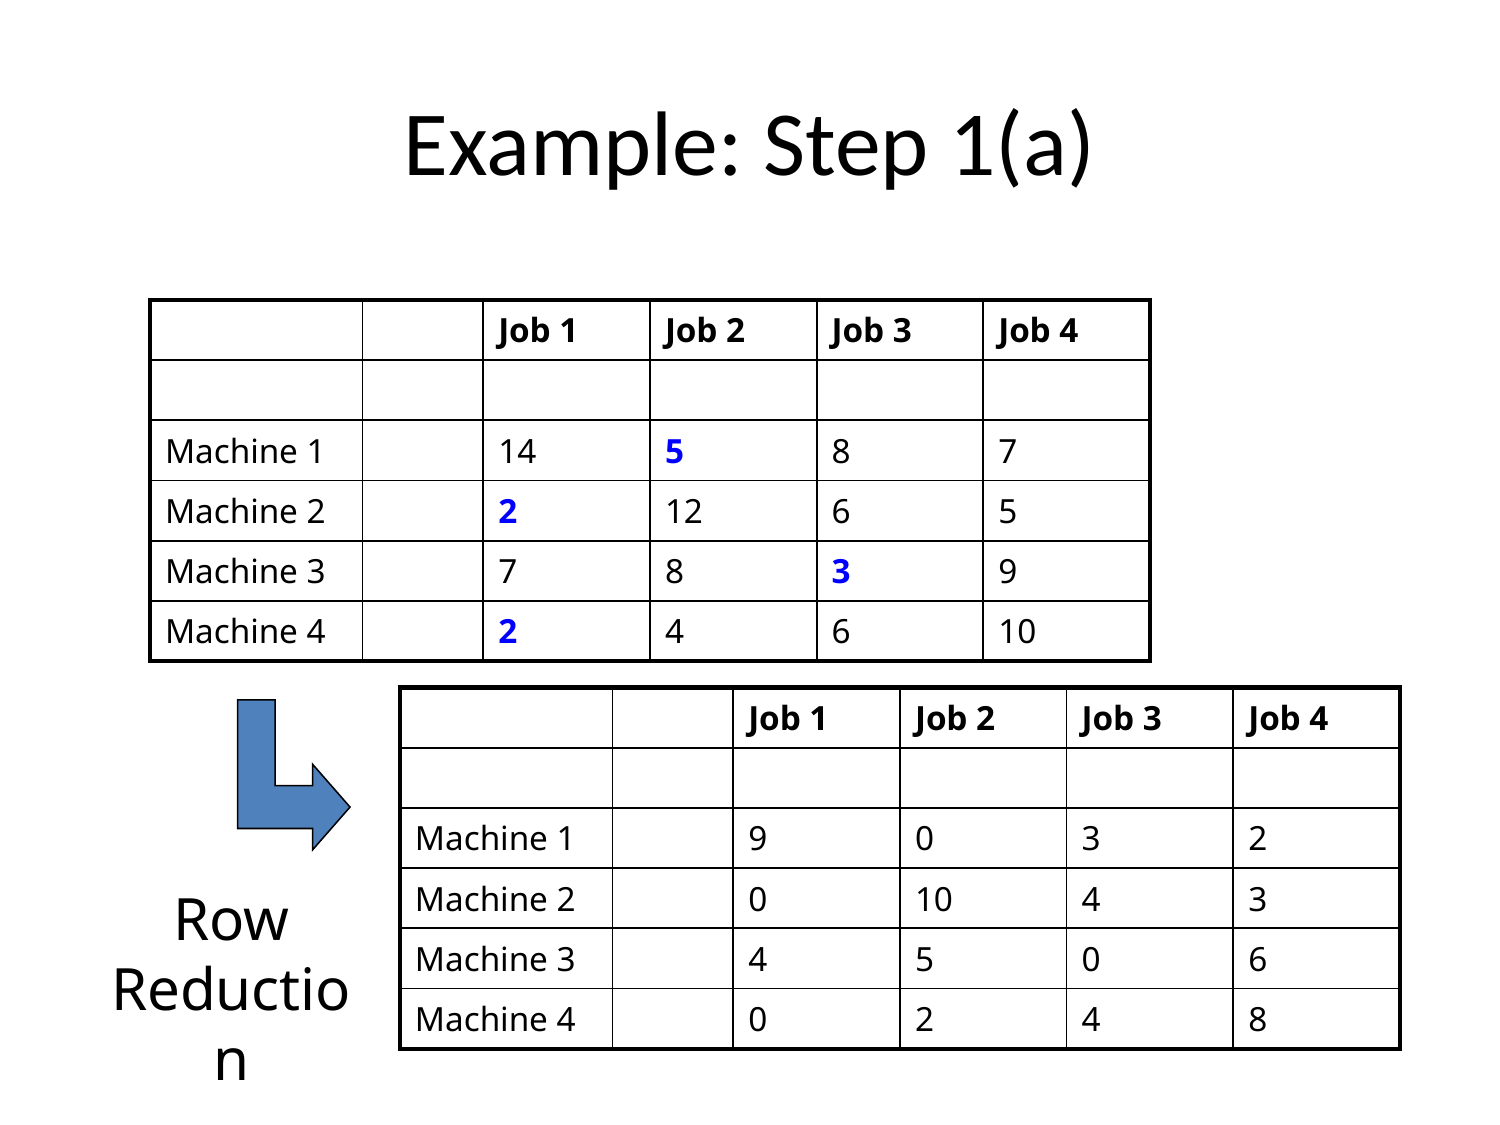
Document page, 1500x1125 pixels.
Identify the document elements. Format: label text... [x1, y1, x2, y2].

table_cell 3 [1067, 809, 1232, 867]
table_cell 7 [484, 542, 649, 600]
table_cell [613, 989, 732, 1047]
table_header Job 4 [1234, 690, 1398, 747]
table_cell [613, 749, 732, 807]
table_cell 5 [901, 929, 1066, 988]
table_cell 2 [484, 602, 649, 659]
table_cell [363, 542, 482, 600]
table_cell 6 [1234, 929, 1398, 988]
table_header Job 2 [651, 302, 816, 359]
table_cell [1067, 749, 1232, 807]
table_cell [363, 481, 482, 540]
table_cell 3 [1234, 869, 1398, 927]
text_box [237, 699, 351, 850]
table_cell 6 [818, 602, 982, 659]
table_cell [484, 361, 649, 419]
table_cell [1234, 749, 1398, 807]
table_cell 0 [1067, 929, 1232, 988]
table_cell 0 [901, 809, 1066, 867]
table_cell [613, 929, 732, 988]
table_cell [613, 869, 732, 927]
table_cell [613, 809, 732, 867]
table_cell [402, 749, 612, 807]
table_cell 5 [651, 421, 816, 480]
table_cell 4 [1067, 989, 1232, 1047]
table_cell 3 [818, 542, 982, 600]
table_cell [363, 361, 482, 419]
table_cell Machine 2 [152, 481, 362, 540]
table_cell 8 [818, 421, 982, 480]
table_cell [651, 361, 816, 419]
table_header Job 1 [484, 302, 649, 359]
table_header Job 3 [1067, 690, 1232, 747]
table_header Job 2 [901, 690, 1066, 747]
table_cell 9 [734, 809, 899, 867]
table_cell Machine 1 [152, 421, 362, 480]
table_header Job 1 [734, 690, 899, 747]
title Example: Step 1(a) [75, 45, 1425, 233]
table_cell 2 [1234, 809, 1398, 867]
table_cell Machine 4 [152, 602, 362, 659]
table_cell 14 [484, 421, 649, 480]
table_cell [984, 361, 1148, 419]
table_cell Machine 3 [402, 929, 612, 988]
table_cell [901, 749, 1066, 807]
table_cell [152, 361, 362, 419]
table_cell 8 [651, 542, 816, 600]
table_cell 10 [901, 869, 1066, 927]
table_cell 10 [984, 602, 1148, 659]
table_header [363, 302, 482, 359]
table_cell [363, 421, 482, 480]
table_cell [734, 749, 899, 807]
table_cell 4 [651, 602, 816, 659]
table_cell Machine 1 [402, 809, 612, 867]
table_cell [818, 361, 982, 419]
table_cell 2 [484, 481, 649, 540]
table_header [152, 302, 362, 359]
table_cell Machine 3 [152, 542, 362, 600]
table_cell 7 [984, 421, 1148, 480]
table_cell 4 [734, 929, 899, 988]
table_cell 0 [734, 989, 899, 1047]
table_cell 5 [984, 481, 1148, 540]
table_cell 0 [734, 869, 899, 927]
table_header Job 4 [984, 302, 1148, 359]
table_header [402, 690, 612, 747]
table_cell 9 [984, 542, 1148, 600]
table_header [613, 690, 732, 747]
table_cell 4 [1067, 869, 1232, 927]
table_cell Machine 2 [402, 869, 612, 927]
table_cell 8 [1234, 989, 1398, 1047]
table_cell Machine 4 [402, 989, 612, 1047]
table_cell 6 [818, 481, 982, 540]
text_box Row Reduction [87, 875, 375, 1100]
table_cell 2 [901, 989, 1066, 1047]
table_cell [363, 602, 482, 659]
table_header Job 3 [818, 302, 982, 359]
table_cell 12 [651, 481, 816, 540]
